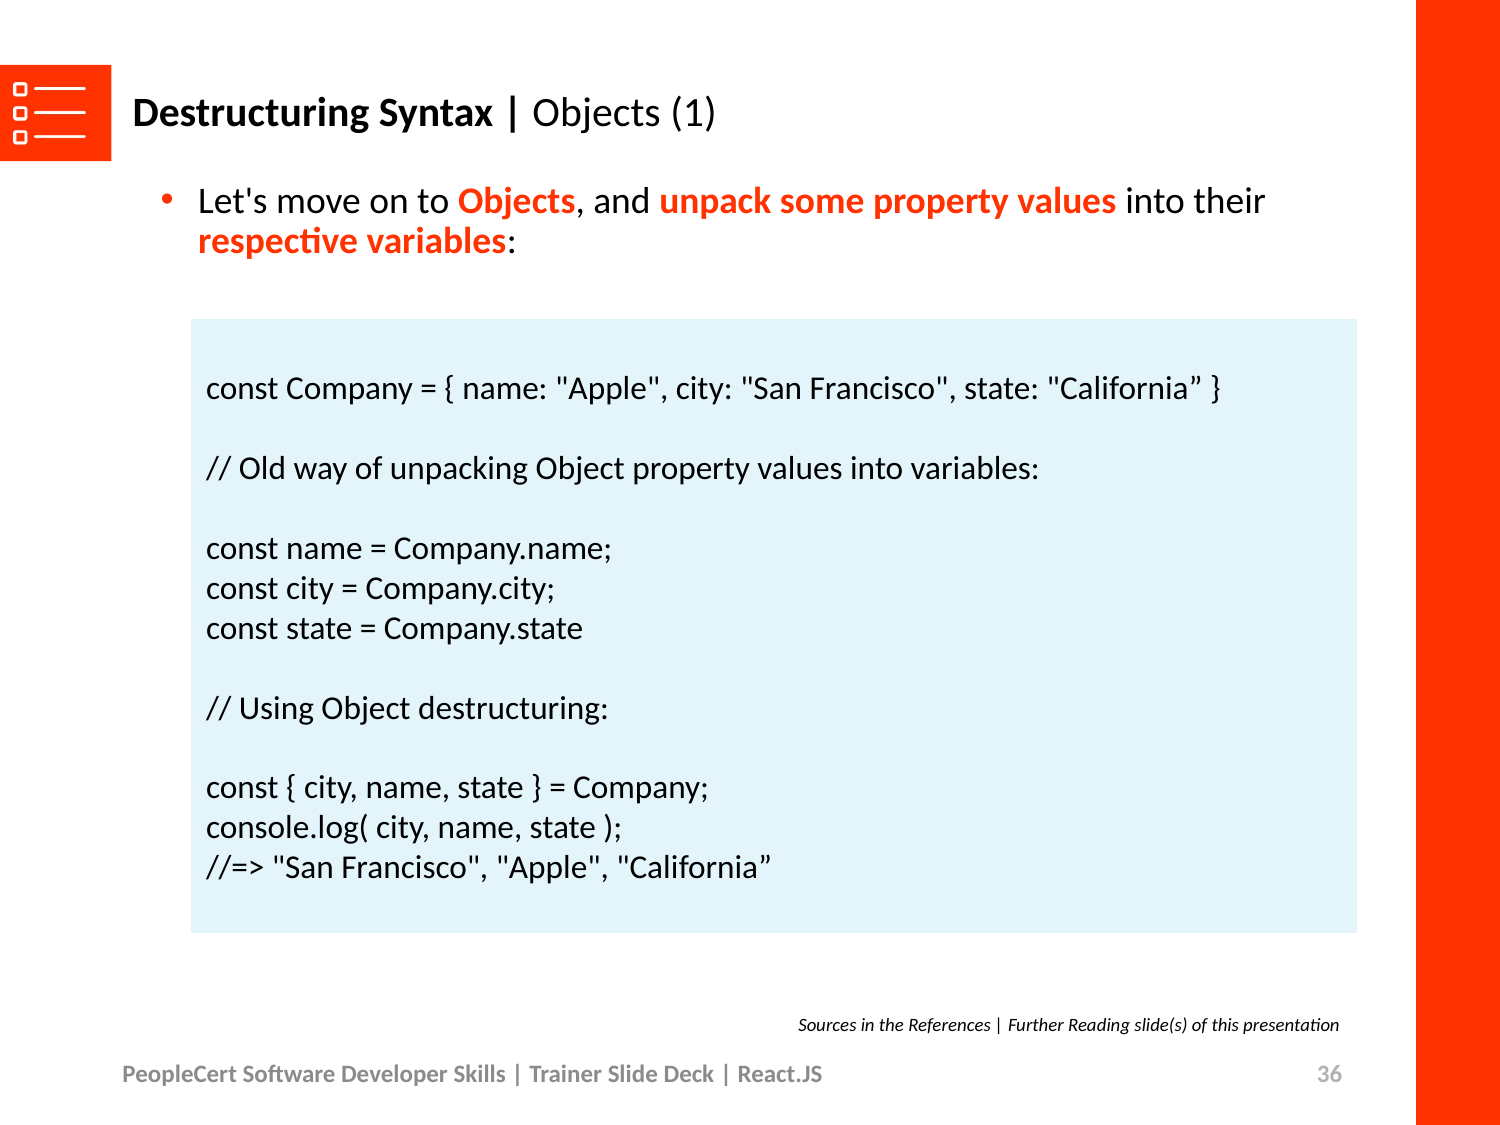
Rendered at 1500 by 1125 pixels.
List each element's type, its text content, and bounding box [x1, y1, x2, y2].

text_box Sources in the References | Further Reading slide(s) of this presentation [783, 1004, 1355, 1043]
picture [10, 77, 88, 149]
title Destructuring Syntax | Objects (1) [117, 64, 1358, 162]
text_box const Company = { name: "Apple", city: "San Francisco", state: "California” } // Old way of unpacking Object property values into variables: const name = Company.name; const city = Company.city; const state = Company.state // Using Object destructuring: const { city, name, state } = Company; console.log( city, name, state ); //=> "San Francisco", "Apple", "California” [191, 319, 1358, 933]
list PeopleCert Software Developer Skills | Trainer Slide Deck | React.JS [107, 1042, 943, 1103]
list Let's move on to Objects, and unpack some property values into their respective variables: [117, 173, 1358, 988]
slide_number 36 [1059, 1042, 1358, 1103]
